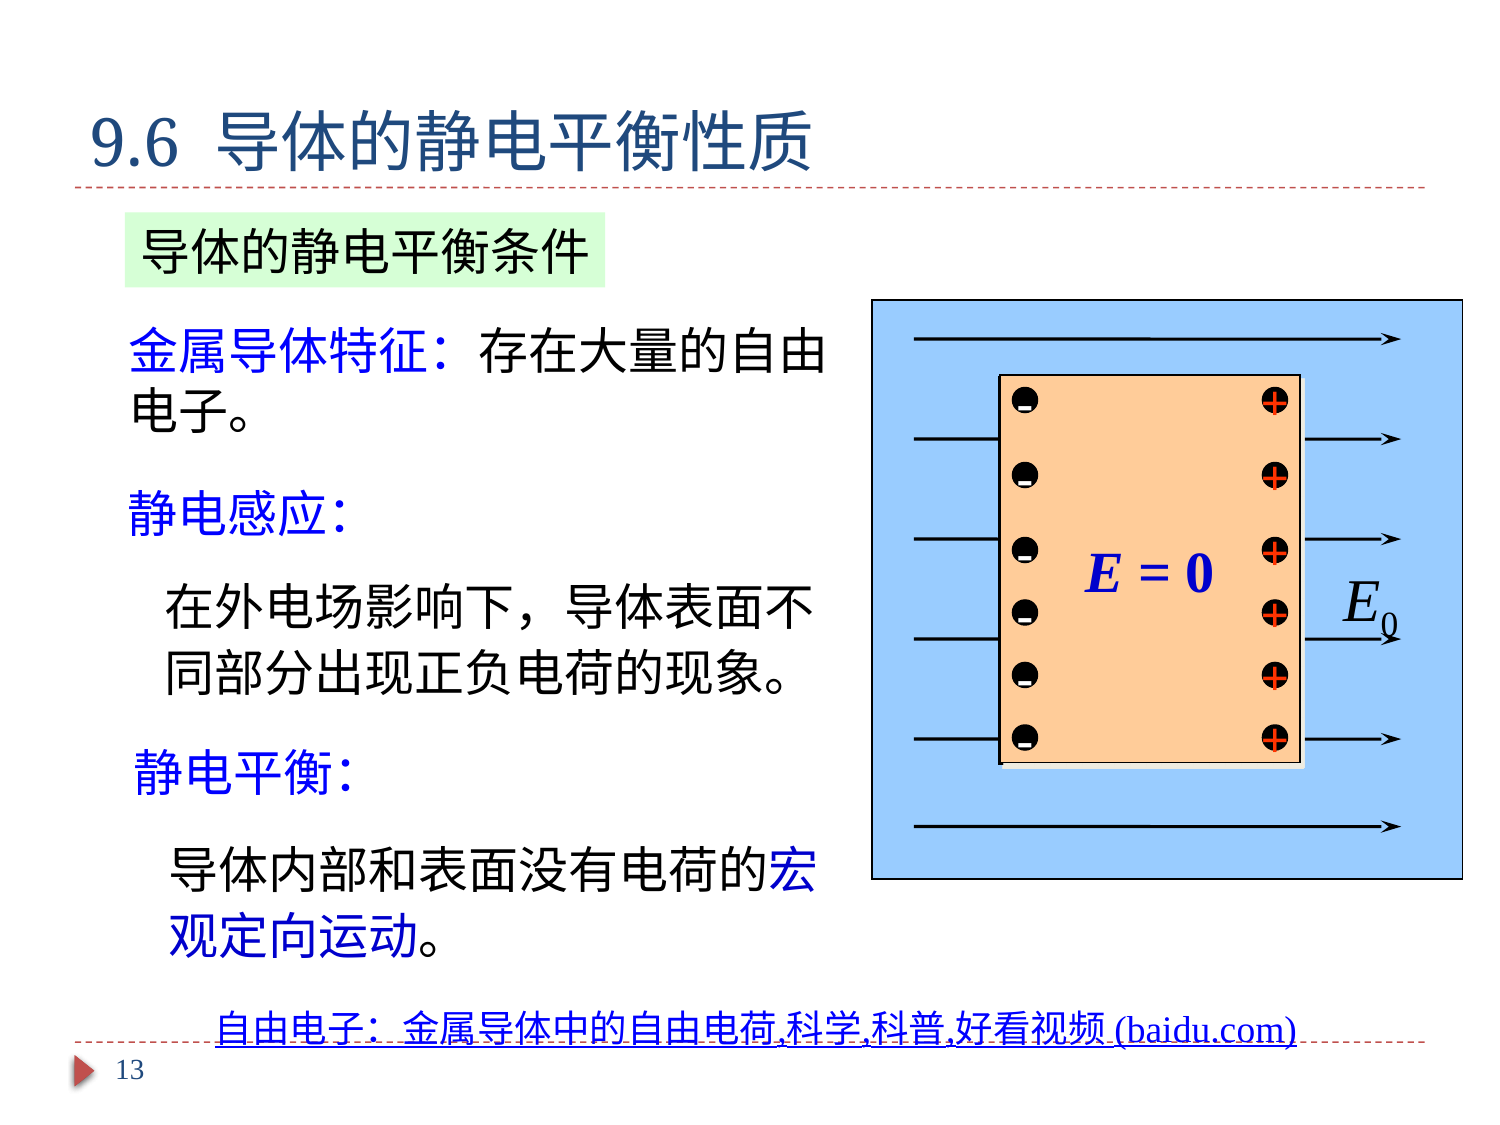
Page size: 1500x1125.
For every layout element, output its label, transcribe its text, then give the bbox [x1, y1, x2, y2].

text_box 自由电子：金属导体中的自由电荷,科学,科普,好看视频 (baidu.com) [200, 997, 1332, 1067]
slide_number 13 [100, 1042, 426, 1103]
text_box 导体内部和表面没有电荷的宏观定向运动。 [153, 824, 859, 972]
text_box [871, 299, 1463, 880]
text_box 静电感应： [112, 474, 513, 550]
text_box 静电平衡： [118, 734, 482, 810]
text_box 金属导体特征：存在大量的自由电子。 [113, 312, 849, 448]
text_box 导体的静电平衡条件 [124, 212, 606, 288]
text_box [999, 374, 1301, 763]
text_box 在外电场影响下，导体表面不同部分出现正负电荷的现象。 [149, 562, 838, 710]
title 9.6 导体的静电平衡性质 [75, 37, 1425, 188]
